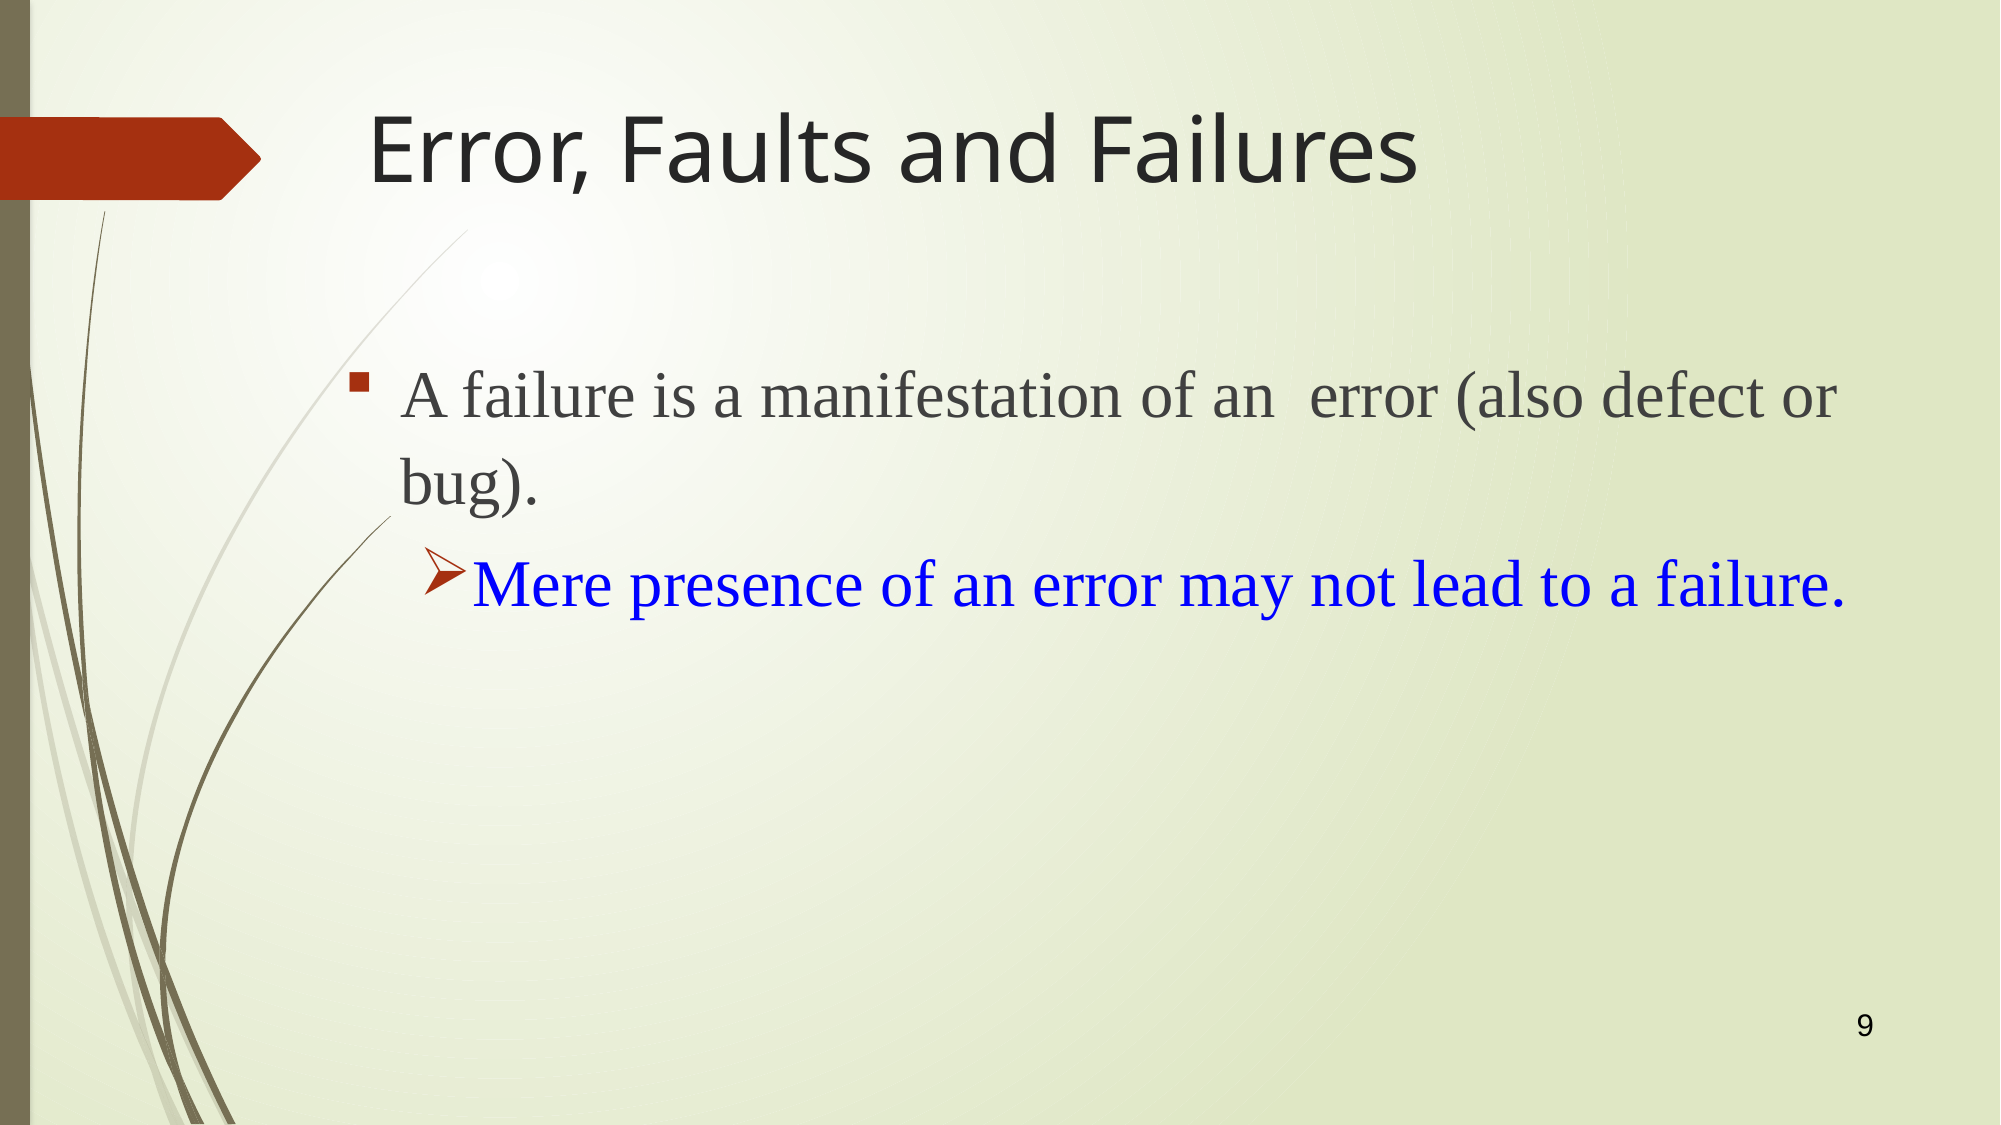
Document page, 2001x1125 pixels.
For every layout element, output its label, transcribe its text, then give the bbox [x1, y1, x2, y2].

slide_number 9 [1789, 994, 1890, 1055]
title Error, Faults and Failures [362, 82, 1947, 262]
list A failure is a manifestation of an error (also defect or bug). Mere presence of an error may not lead to a failure. [341, 333, 1877, 947]
